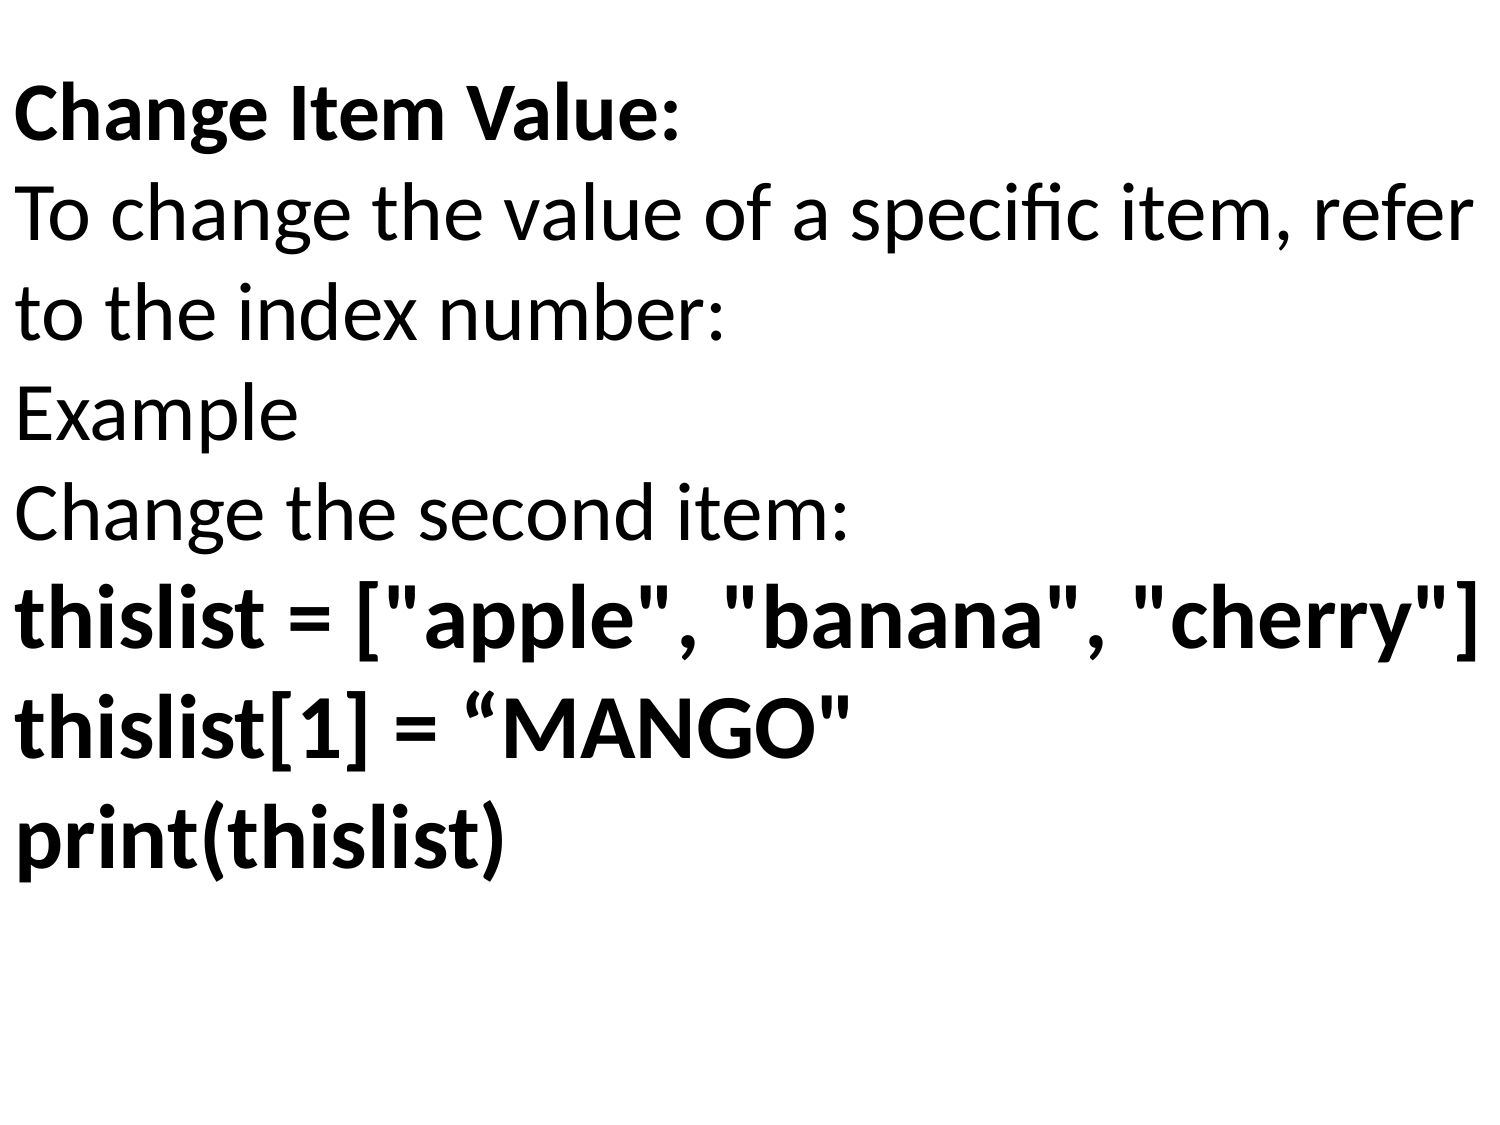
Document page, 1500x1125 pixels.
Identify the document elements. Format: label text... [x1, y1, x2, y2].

text_box Change Item Value: To change the value of a specific item, refer to the index number: Example Change the second item: thislist = ["apple", "banana", "cherry"] thislist[1] = “MANGO" print(thislist) [0, 50, 1500, 1030]
